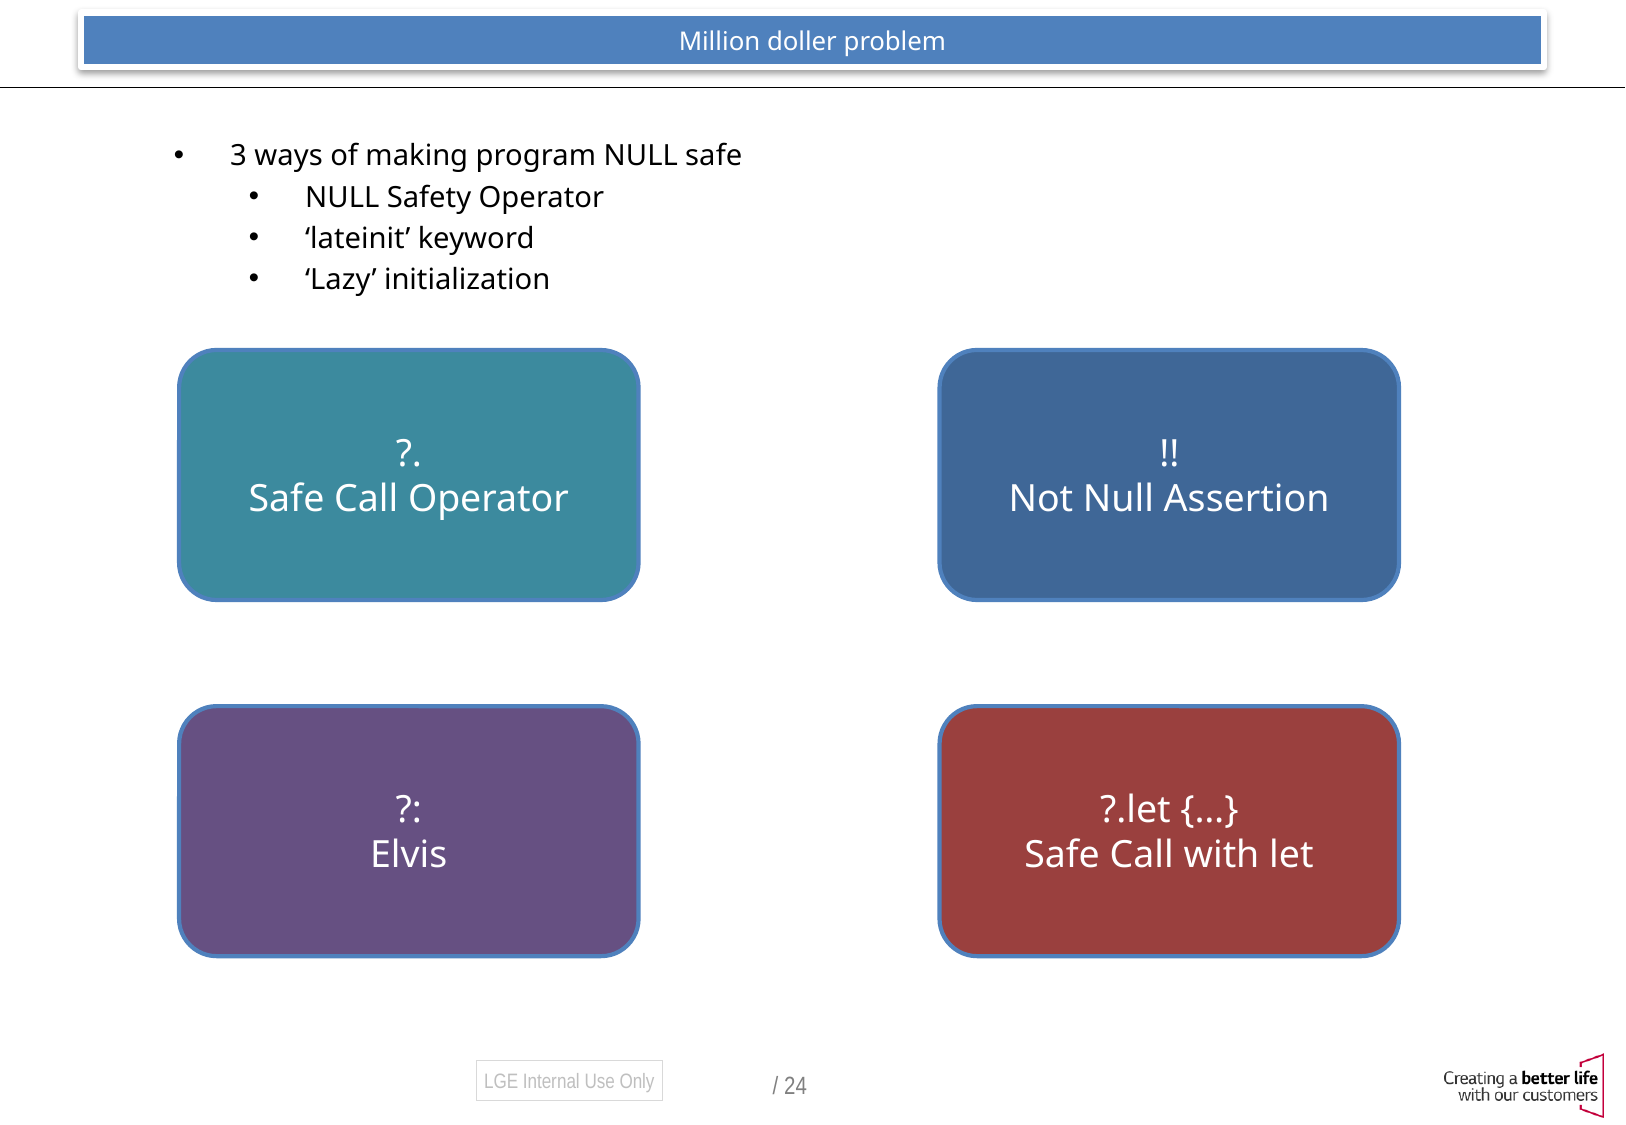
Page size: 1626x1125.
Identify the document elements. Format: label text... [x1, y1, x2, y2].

text_box ?. Safe Call Operator [241, 421, 577, 527]
picture [1444, 1053, 1604, 1118]
text_box [179, 349, 639, 601]
text_box [939, 349, 1400, 601]
text_box [179, 706, 639, 957]
text_box Million doller problem [81, 12, 1544, 68]
text_box !! Not Null Assertion [1000, 421, 1338, 527]
text_box 3 ways of making program NULL safe NULL Safety Operator ‘lateinit’ keyword ‘Lazy’ initialization [166, 129, 751, 303]
text_box ?.let {…} Safe Call with let [1016, 777, 1322, 883]
text_box ?: Elvis [362, 777, 456, 883]
text_box [939, 706, 1400, 957]
